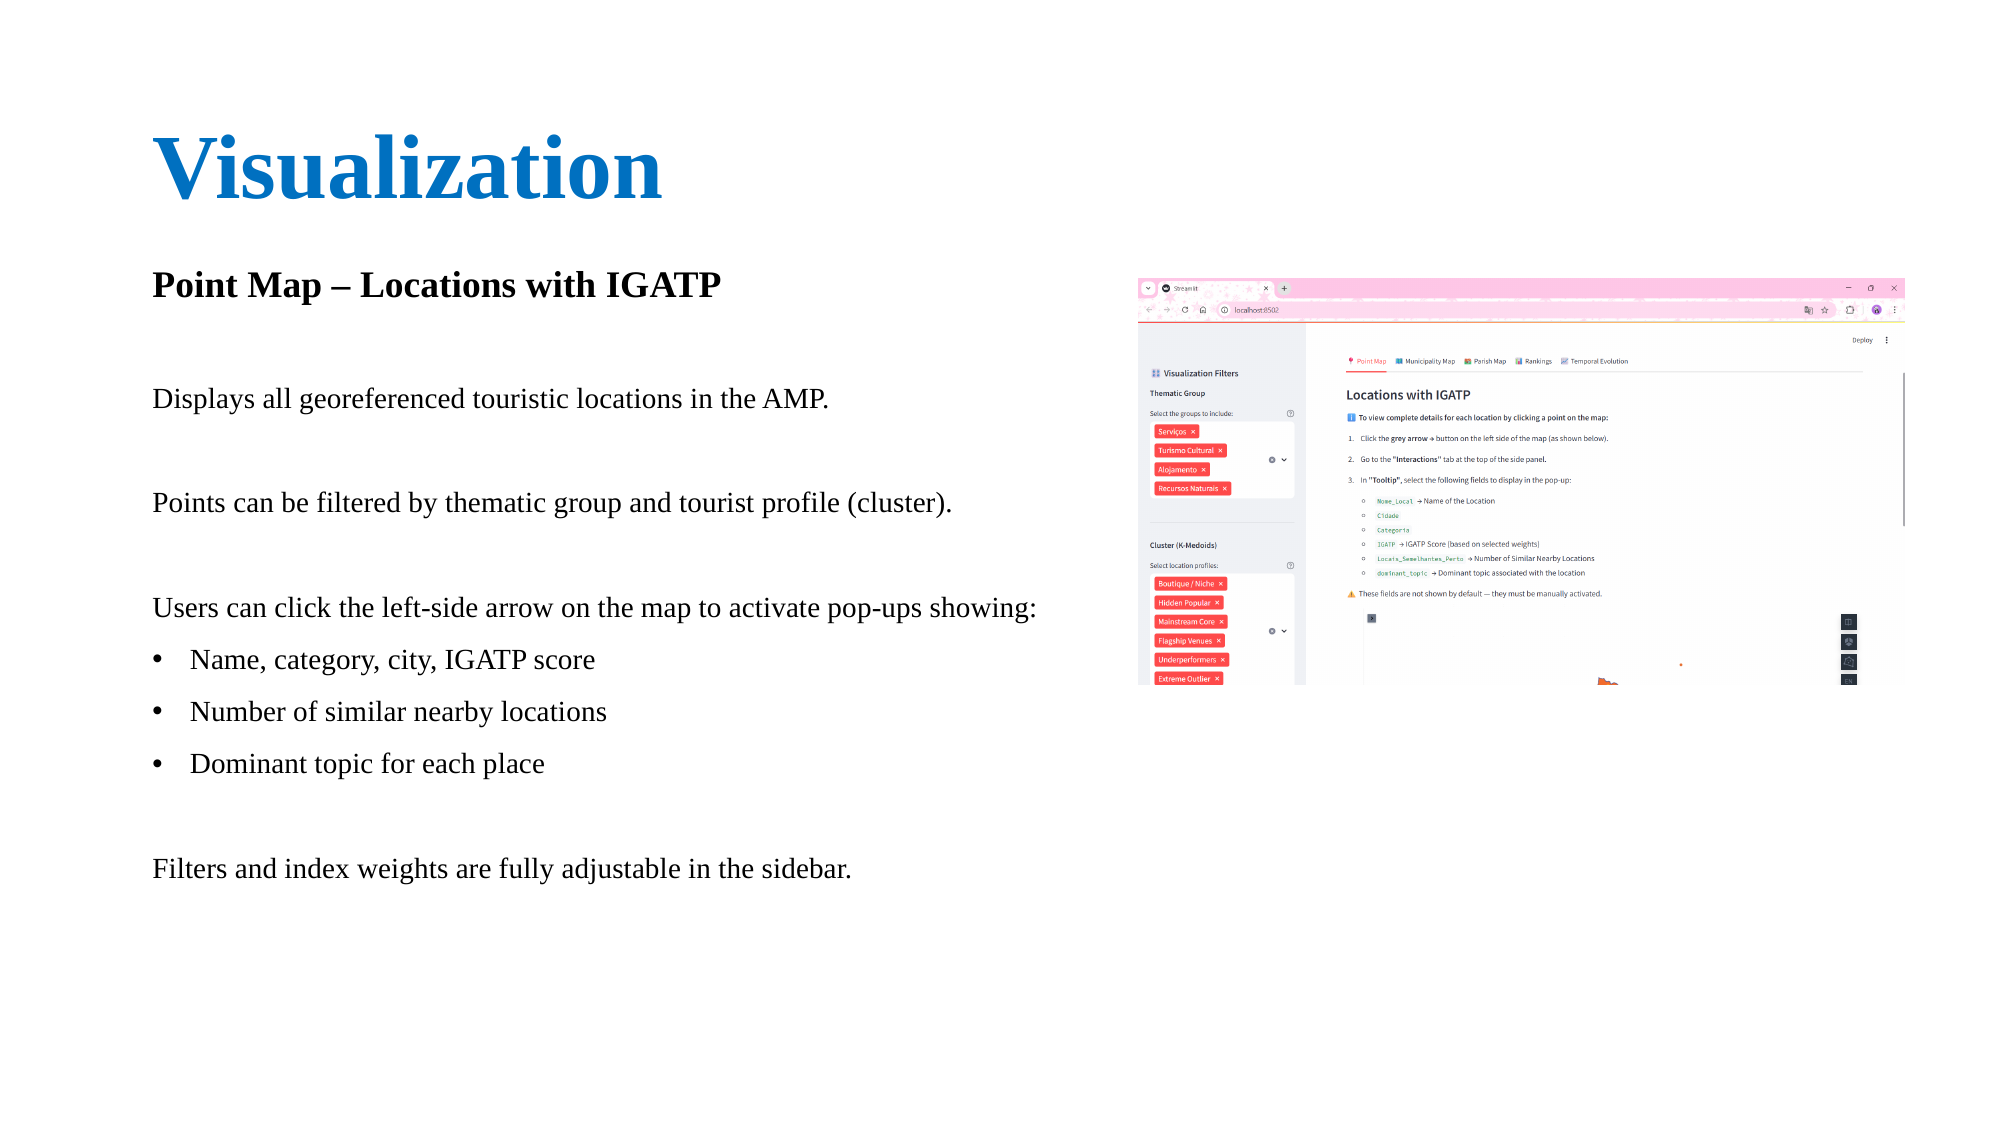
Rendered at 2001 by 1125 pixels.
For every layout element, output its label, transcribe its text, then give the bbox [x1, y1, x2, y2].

list Point Map – Locations with IGATP Displays all georeferenced touristic locations in the AMP. Points can be filtered by thematic group and tourist profile (cluster). Users can click the left-side arrow on the map to activate pop-ups showing: Name, category, city, IGATP score Number of similar nearby locations Dominant topic for each place Filters and index weights are fully adjustable in the sidebar. [137, 257, 1071, 1092]
picture [1138, 278, 1906, 686]
title Visualization [137, 59, 1863, 278]
